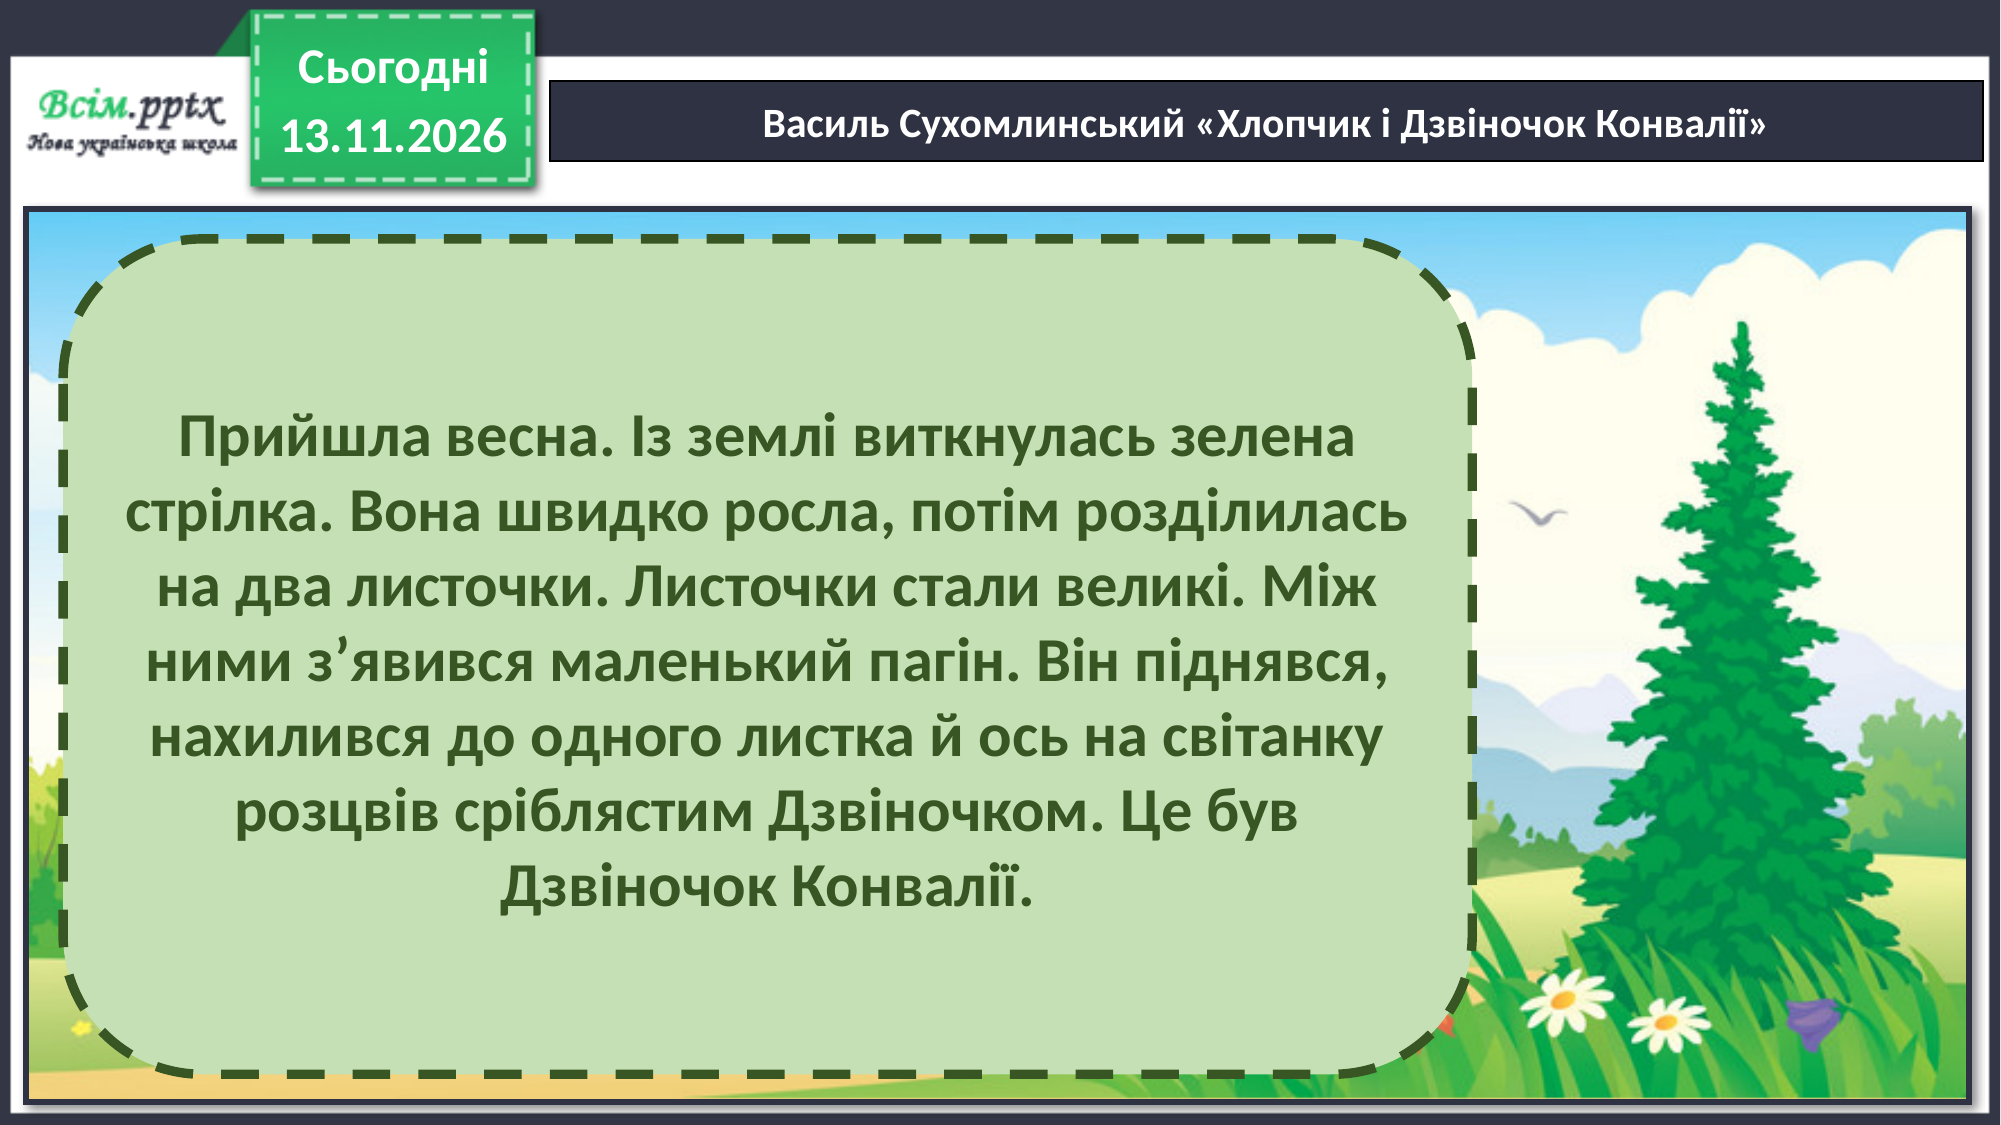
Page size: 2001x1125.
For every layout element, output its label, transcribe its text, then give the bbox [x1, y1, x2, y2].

text_box Сьогодні [284, 26, 535, 101]
picture [0, 0, 2001, 1125]
text_box Василь Сухомлинський «Хлопчик і Дзвіночок Конвалії» [549, 80, 1984, 162]
text_box 10.04.2022 [263, 101, 524, 164]
